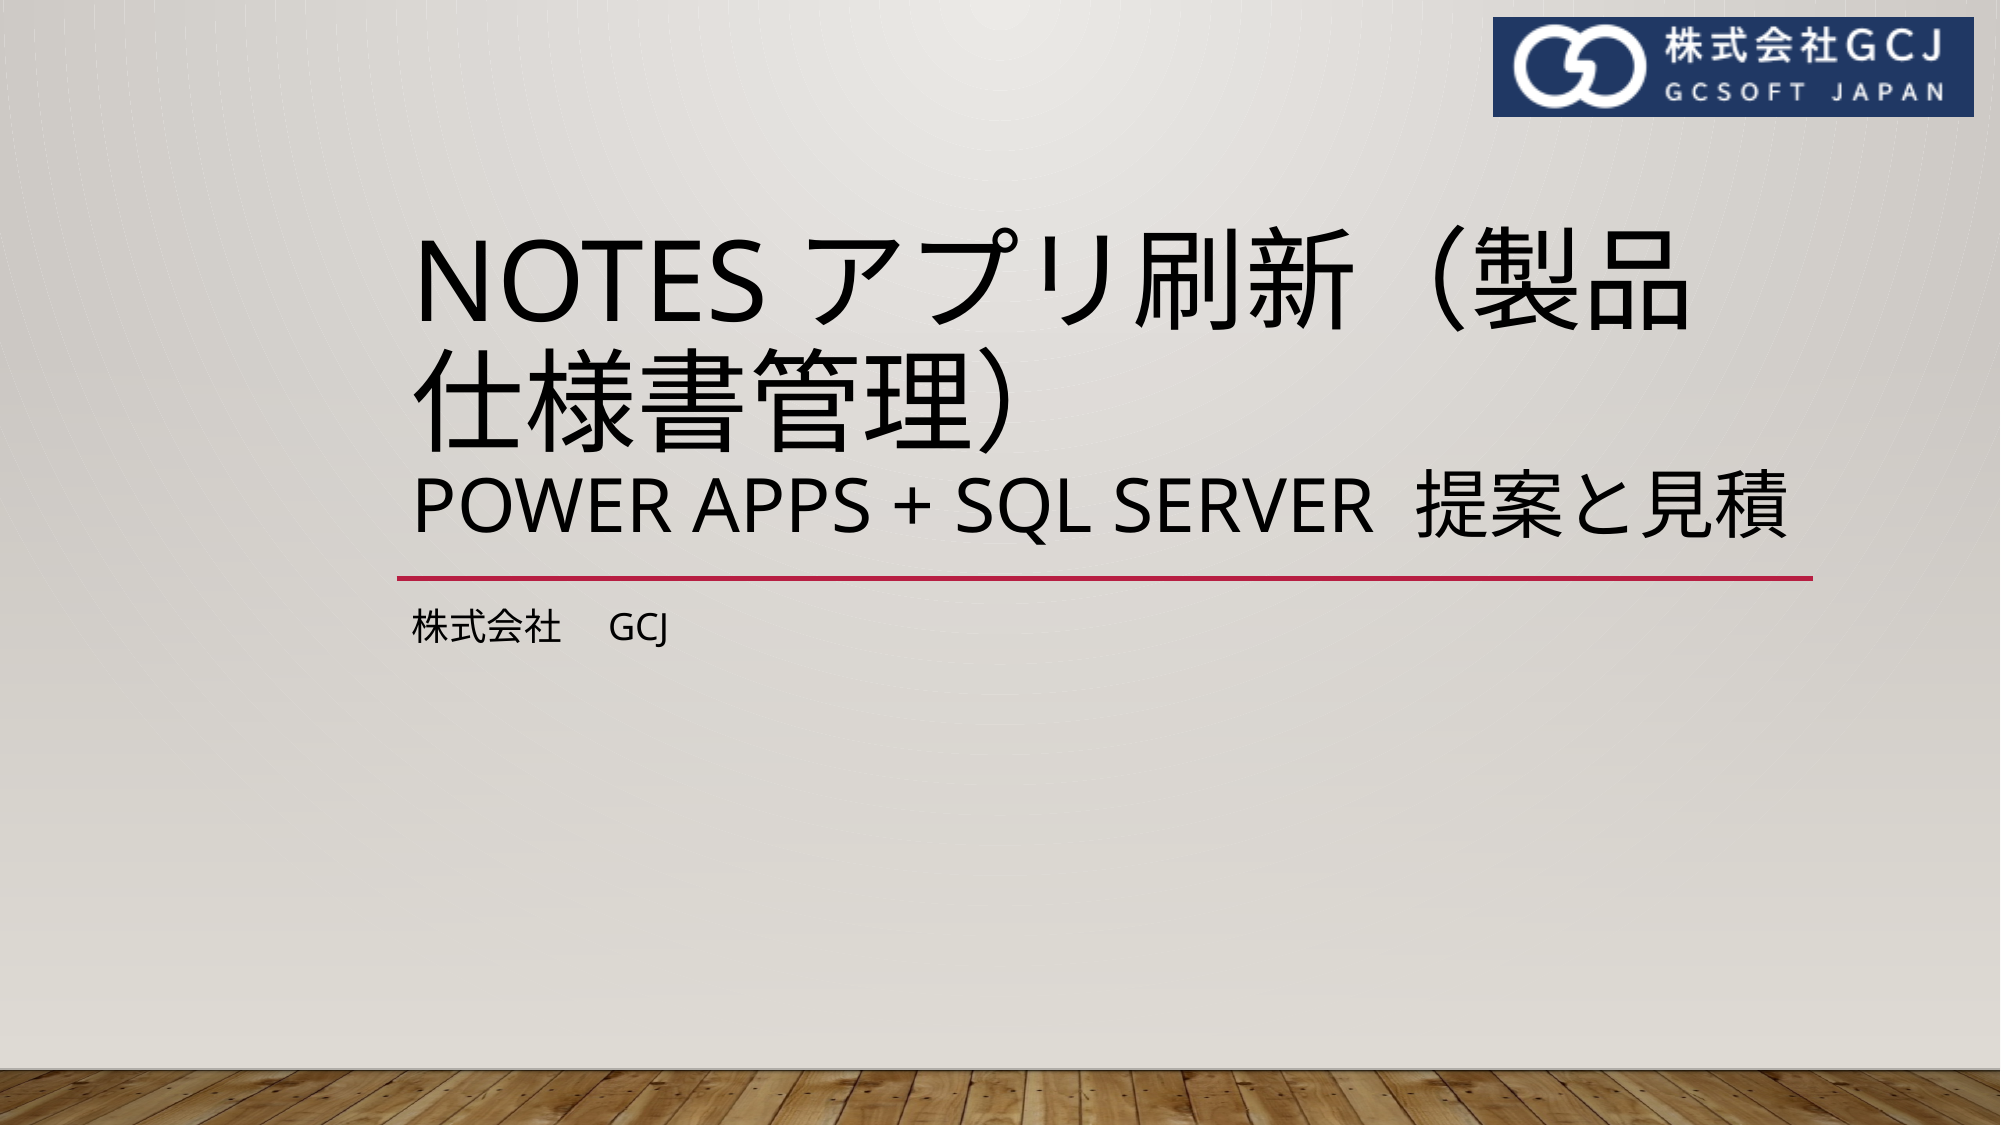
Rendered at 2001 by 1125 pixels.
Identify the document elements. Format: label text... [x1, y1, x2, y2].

picture [0, 1070, 2000, 1125]
picture [1492, 17, 1974, 117]
title Notesアプリ刷新（製品仕様書管理） Power Apps + Sql server 提案と見積 [396, 131, 1814, 549]
subtitle 株式会社 GCJ [396, 579, 1814, 740]
